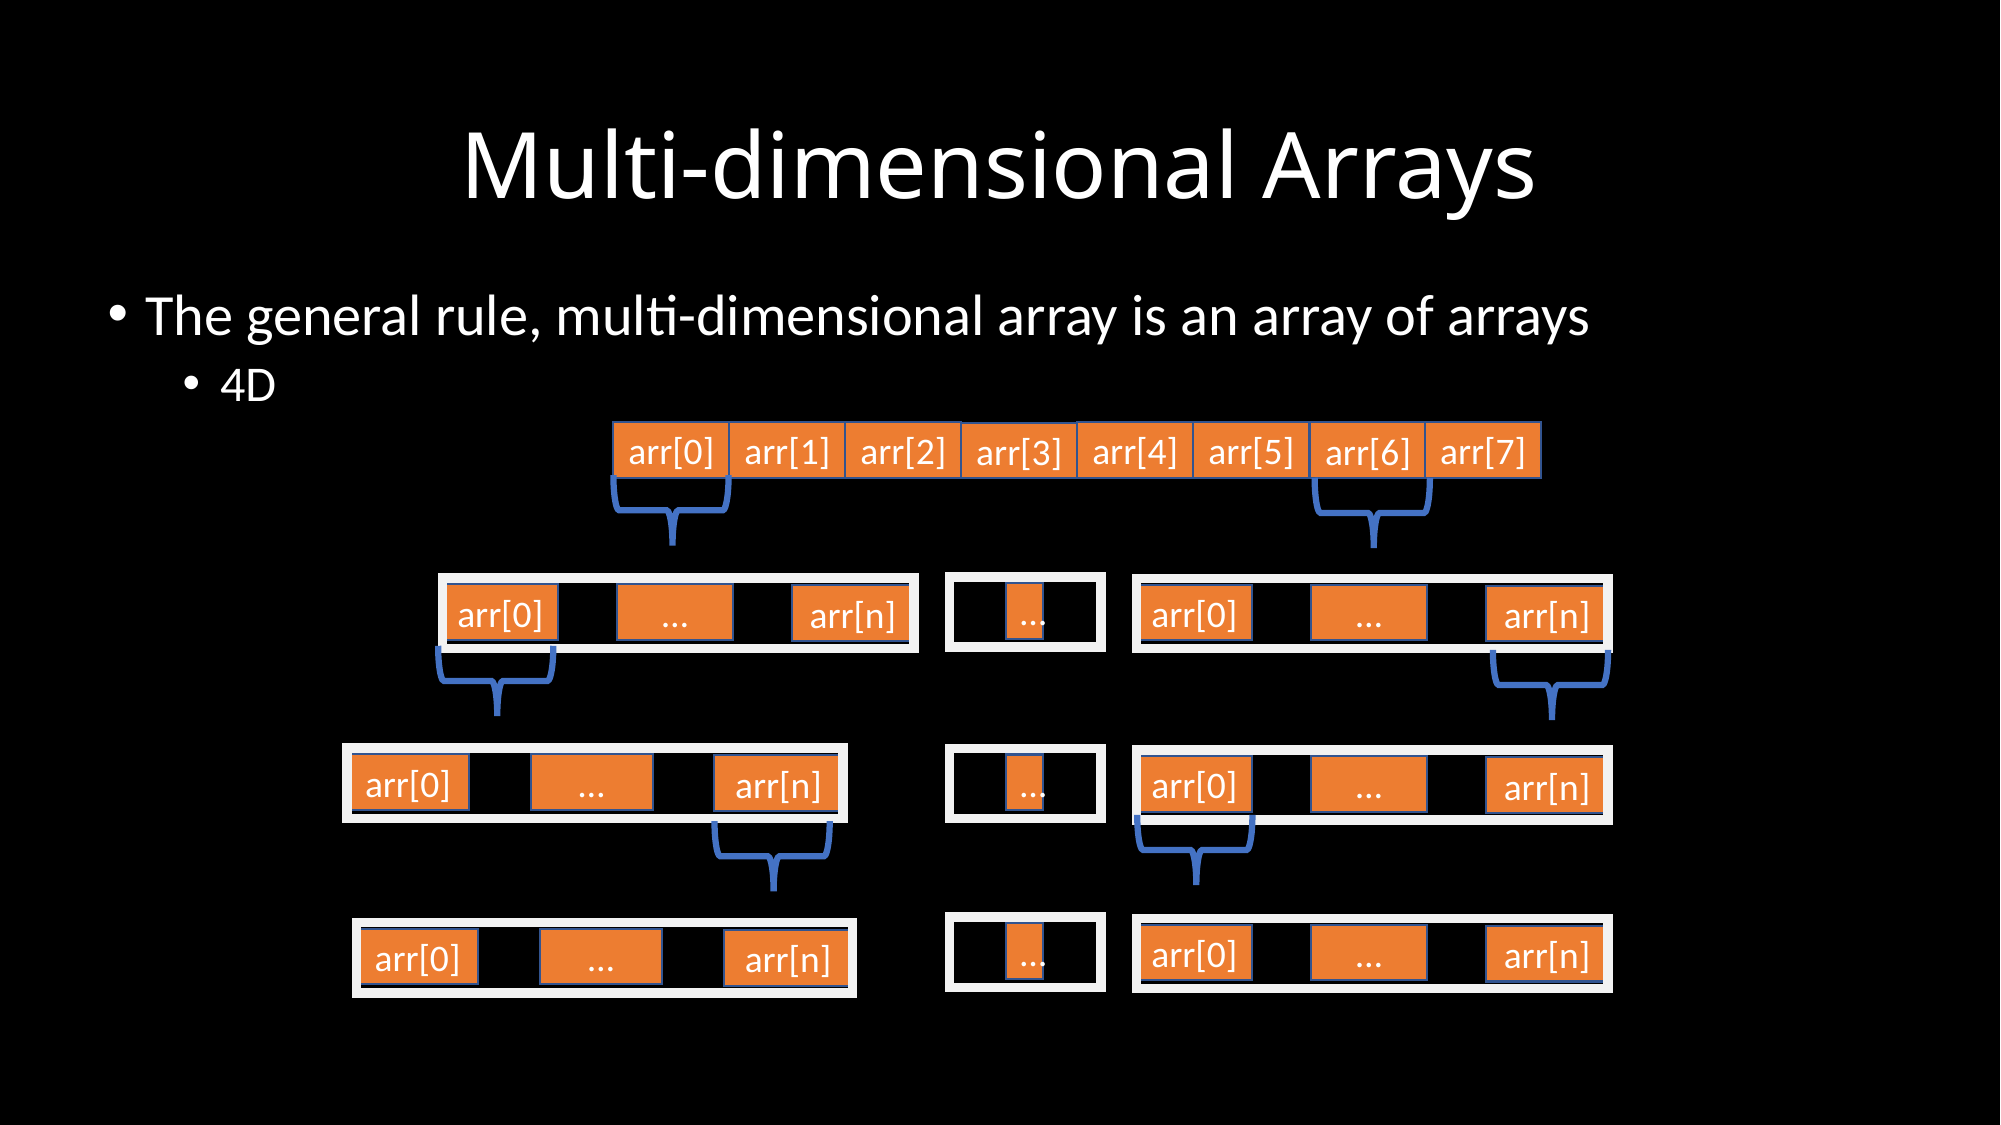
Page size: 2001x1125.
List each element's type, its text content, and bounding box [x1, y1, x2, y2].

title Multi-dimensional Arrays [137, 59, 1863, 277]
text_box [347, 422, 1609, 993]
list The general rule, multi-dimensional array is an array of arrays 4D [92, 277, 1863, 1014]
